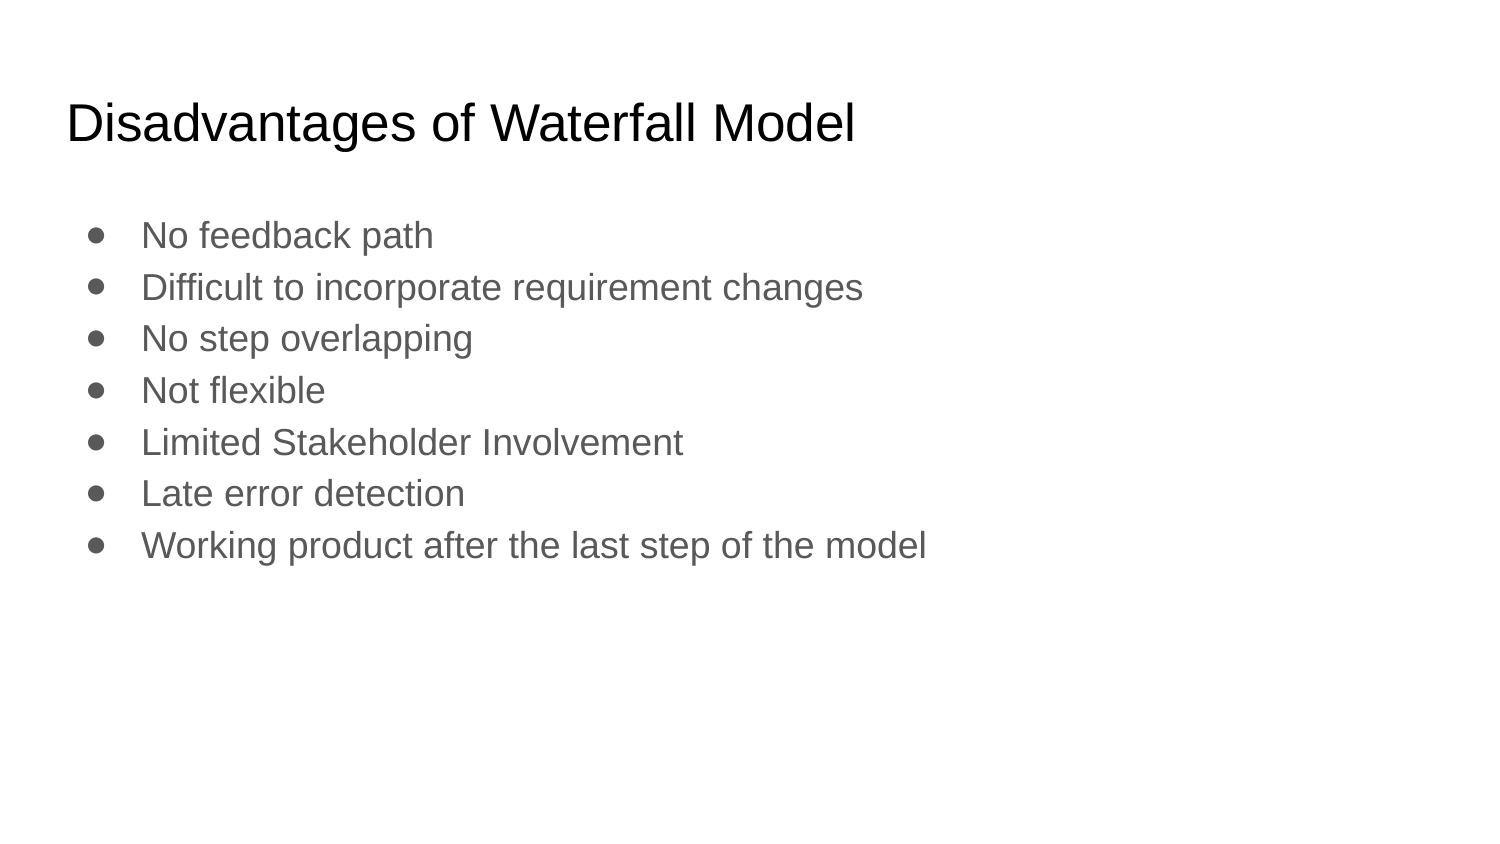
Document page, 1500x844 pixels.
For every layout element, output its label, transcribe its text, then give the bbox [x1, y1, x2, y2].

title Disadvantages of Waterfall Model [51, 72, 1449, 167]
list No feedback path Difficult to incorporate requirement changes No step overlapping Not flexible Limited Stakeholder Involvement Late error detection Working product after the last step of the model [51, 189, 1449, 750]
